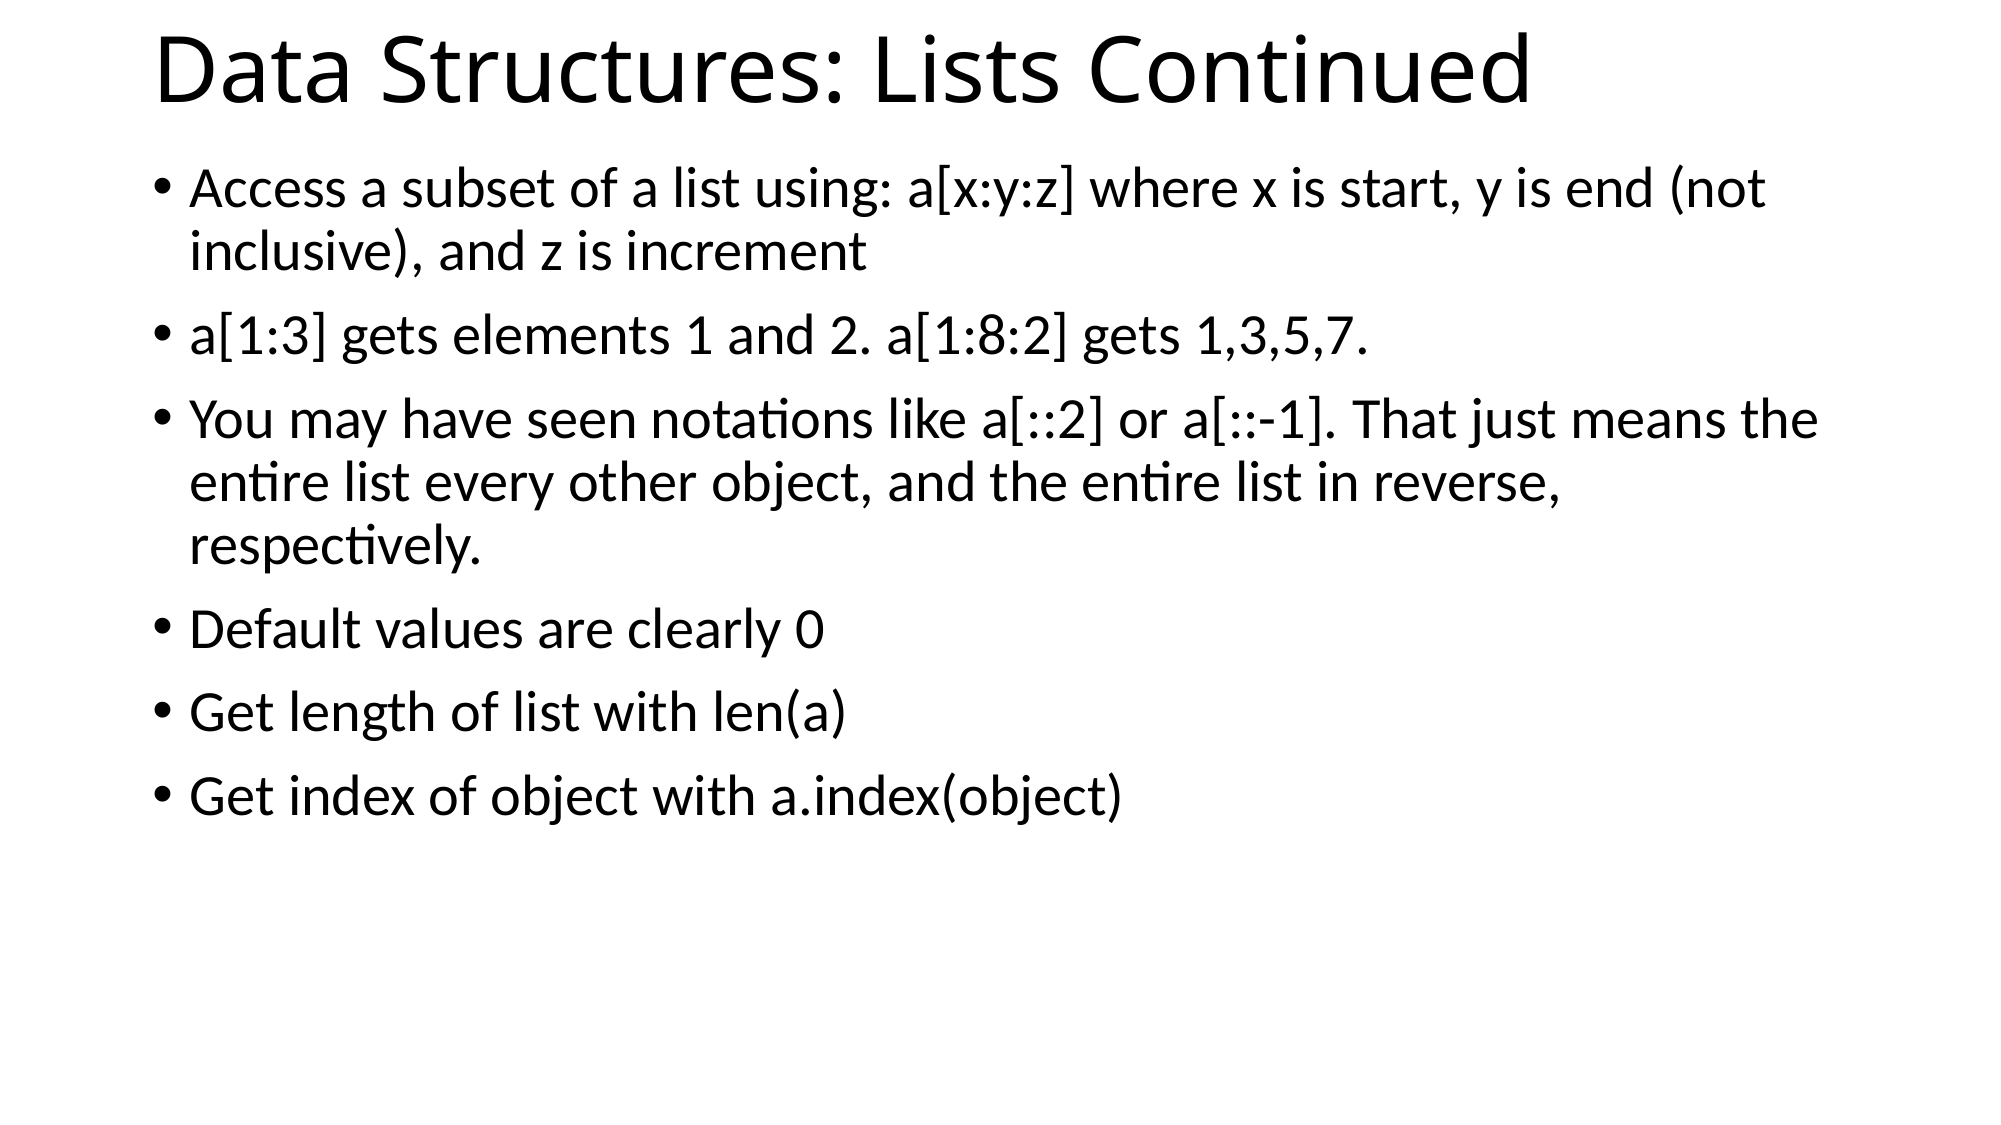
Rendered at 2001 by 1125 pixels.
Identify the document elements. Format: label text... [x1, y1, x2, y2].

title Data Structures: Lists Continued [137, 15, 1863, 132]
list Access a subset of a list using: a[x:y:z] where x is start, y is end (not inclusive), and z is increment a[1:3] gets elements 1 and 2. a[1:8:2] gets 1,3,5,7. You may have seen notations like a[::2] or a[::-1]. That just means the entire list every other object, and the entire list in reverse, respectively. Default values are clearly 0 Get length of list with len(a) Get index of object with a.index(object) [137, 149, 1863, 1014]
